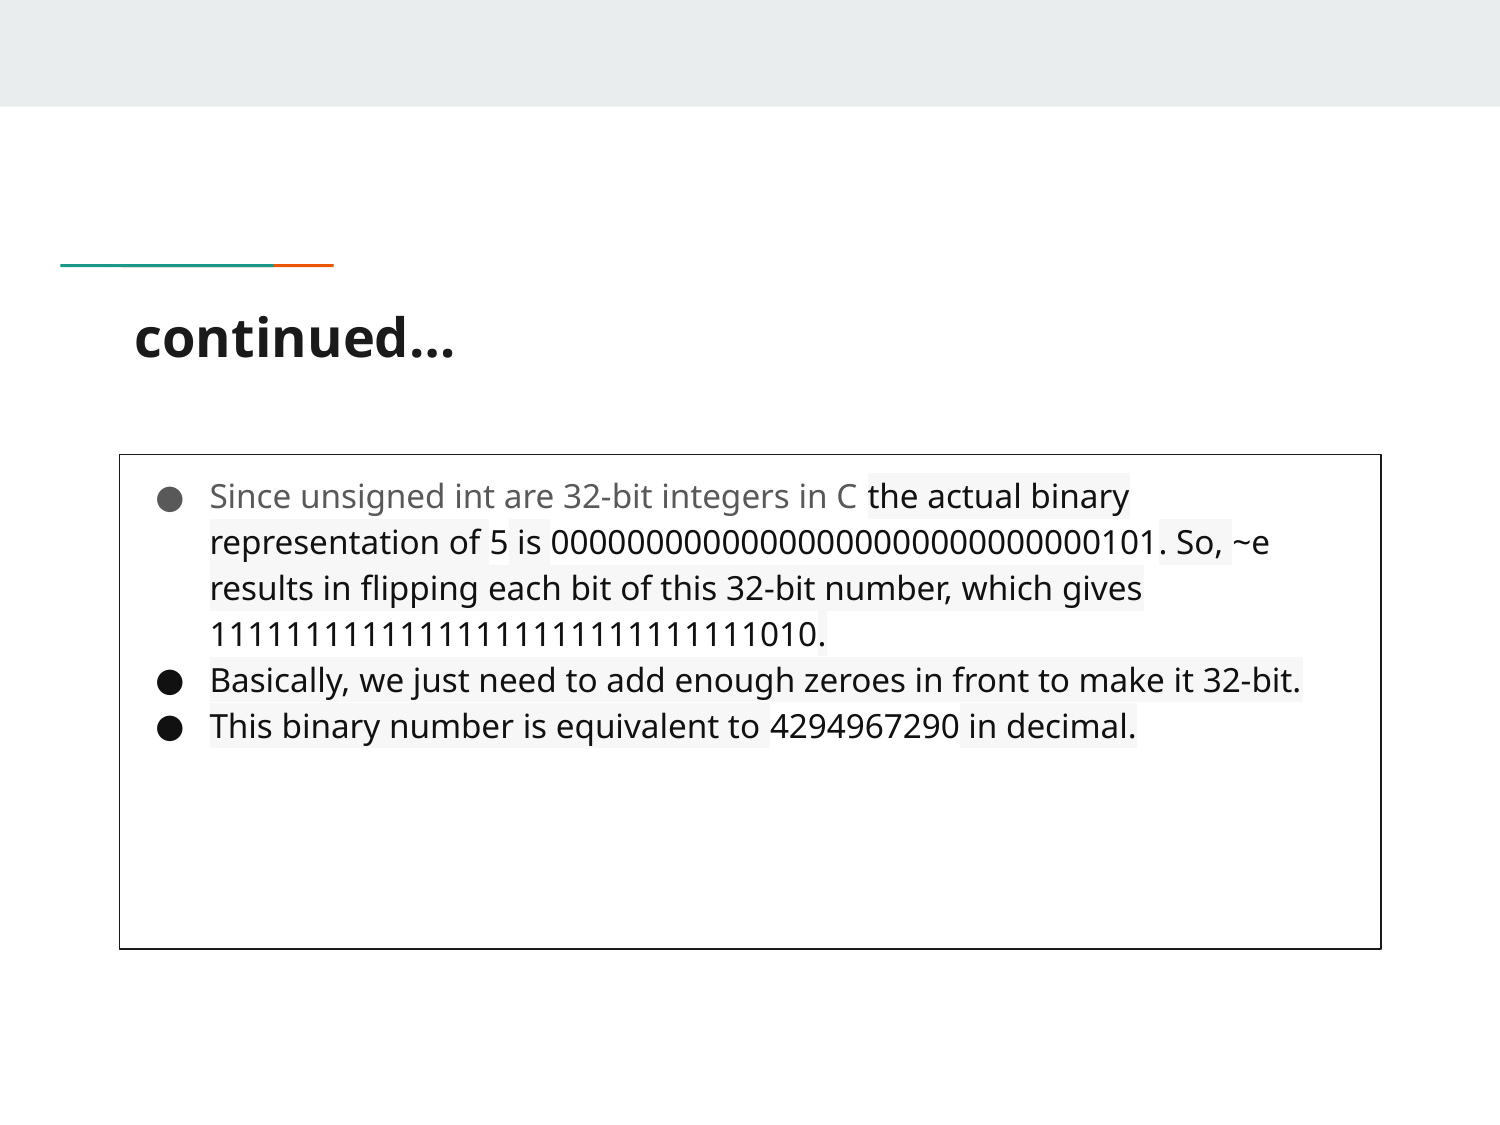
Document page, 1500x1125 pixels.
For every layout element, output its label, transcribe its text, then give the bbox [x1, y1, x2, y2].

title continued… [119, 288, 1381, 406]
list Since unsigned int are 32-bit integers in C the actual binary representation of 5 is 00000000000000000000000000000101. So, ~e results in flipping each bit of this 32-bit number, which gives 11111111111111111111111111111010. Basically, we just need to add enough zeroes in front to make it 32-bit. This binary number is equivalent to 4294967290 in decimal. [119, 454, 1381, 950]
